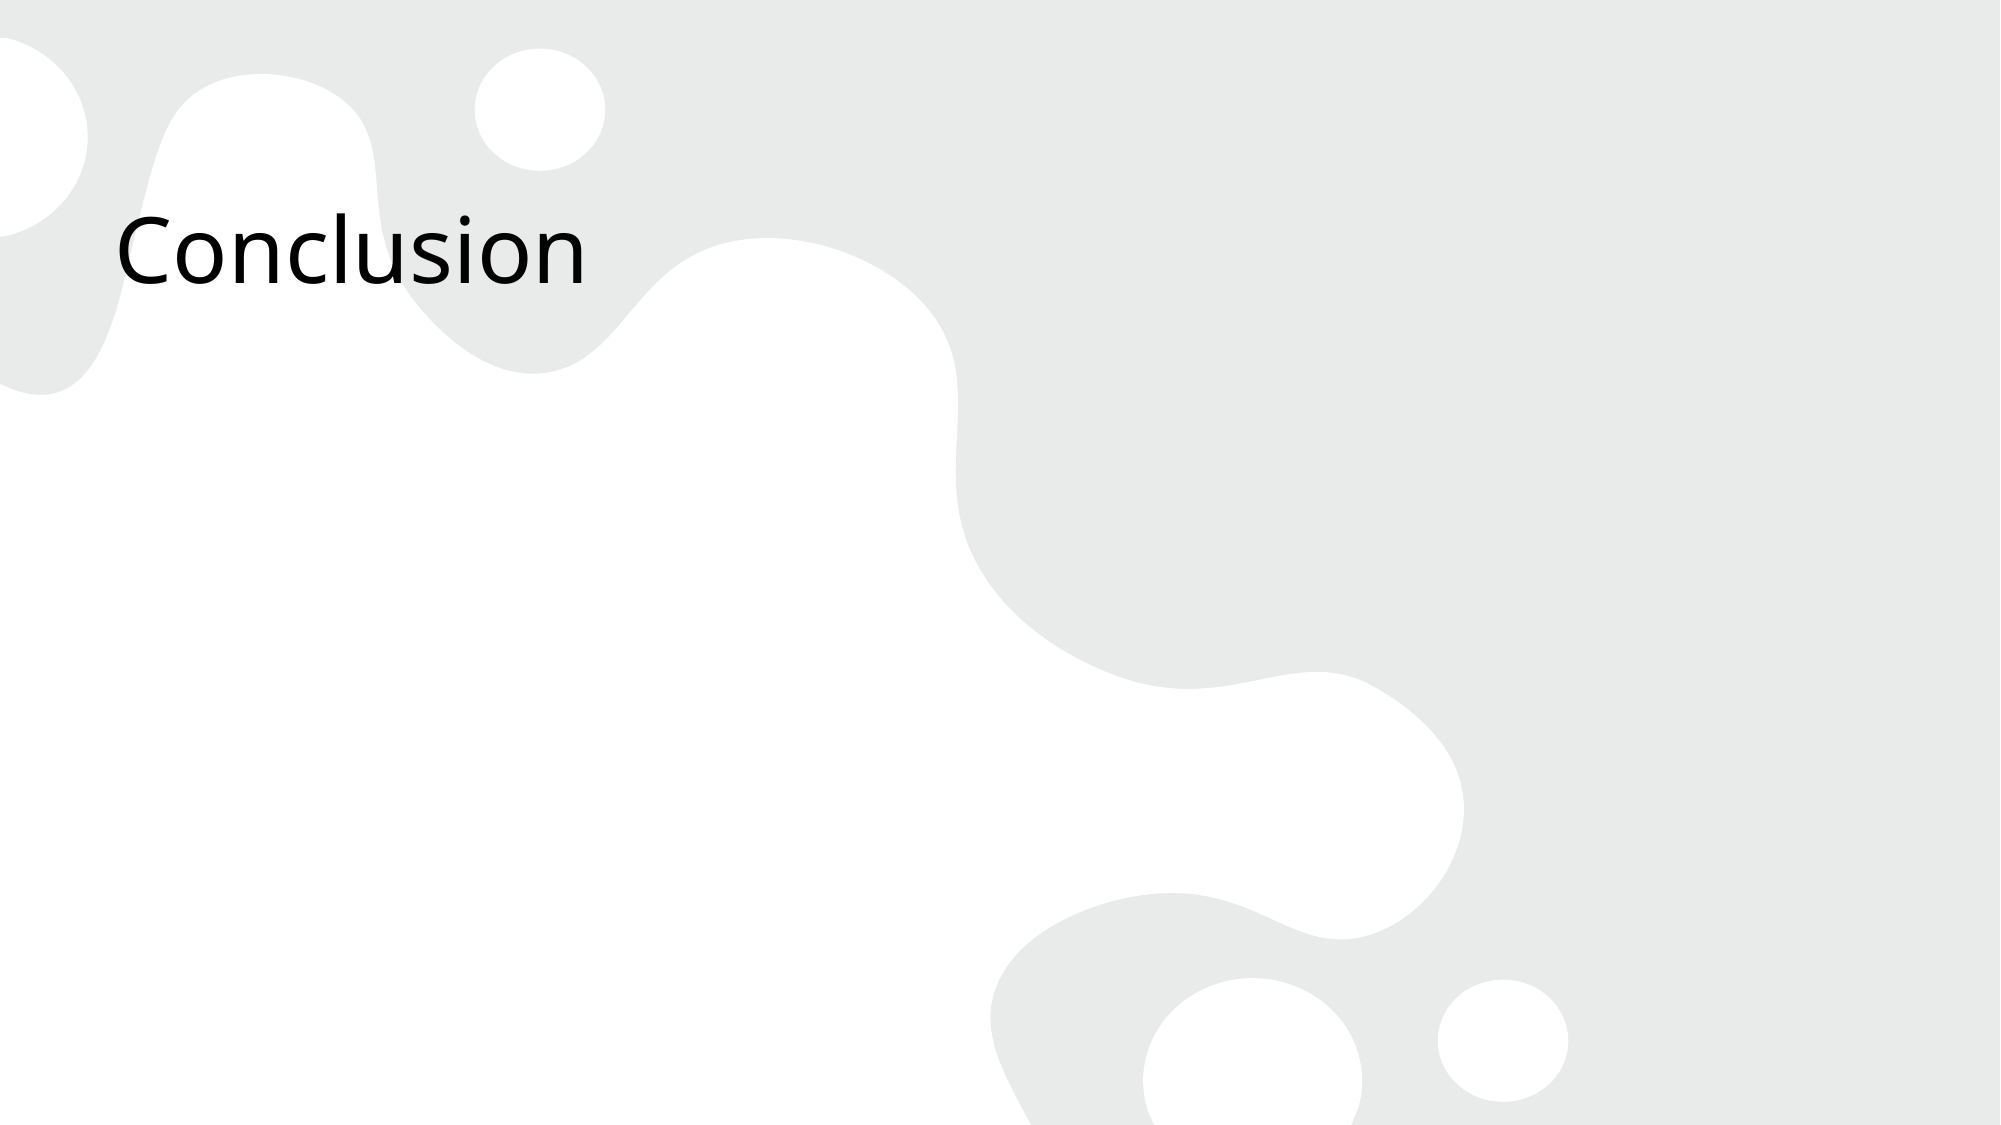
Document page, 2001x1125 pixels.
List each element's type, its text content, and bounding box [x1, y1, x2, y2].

title Conclusion [99, 91, 1900, 309]
